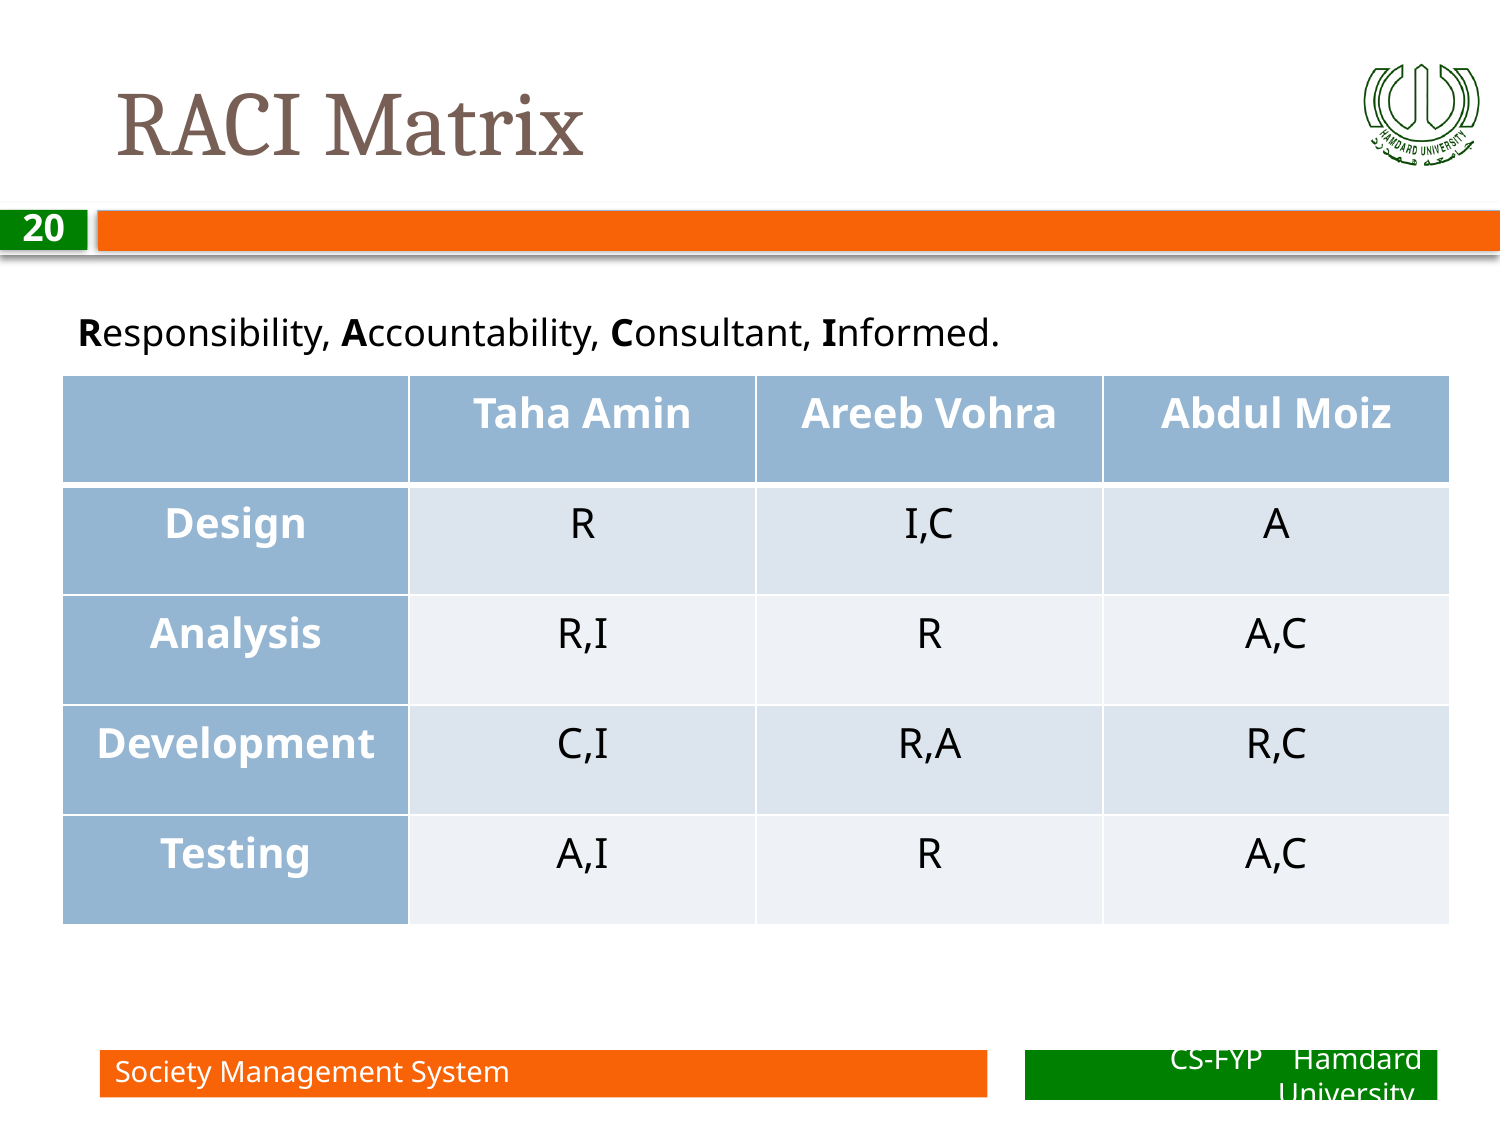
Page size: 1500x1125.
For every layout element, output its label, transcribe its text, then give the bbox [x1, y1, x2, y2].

table_cell C,I [410, 706, 755, 814]
table_cell R,C [1104, 706, 1449, 814]
table_cell A,I [410, 816, 755, 924]
table_cell R [757, 816, 1102, 924]
table_cell Design [63, 488, 408, 594]
table_cell Testing [63, 816, 408, 924]
table_cell A,C [1104, 596, 1449, 704]
title RACI Matrix [100, 37, 1350, 200]
table_cell A [1104, 488, 1449, 594]
text_box Responsibility, Accountability, Consultant, Informed. [62, 301, 1450, 362]
table_header Taha Amin [410, 376, 755, 482]
slide_number CS-FYP Hamdard University [1025, 1050, 1438, 1100]
table_cell R [757, 596, 1102, 704]
slide_number 20 [0, 209, 88, 250]
table_header [63, 376, 408, 482]
table_cell R [410, 488, 755, 594]
table_cell A,C [1104, 816, 1449, 924]
picture [1362, 62, 1483, 168]
table_cell Development [63, 706, 408, 814]
table_cell R,I [410, 596, 755, 704]
table_cell Analysis [63, 596, 408, 704]
table_cell R,A [757, 706, 1102, 814]
footer Society Management System [99, 1050, 988, 1098]
table_header Abdul Moiz [1104, 376, 1449, 482]
table_cell I,C [757, 488, 1102, 594]
table_header Areeb Vohra [757, 376, 1102, 482]
